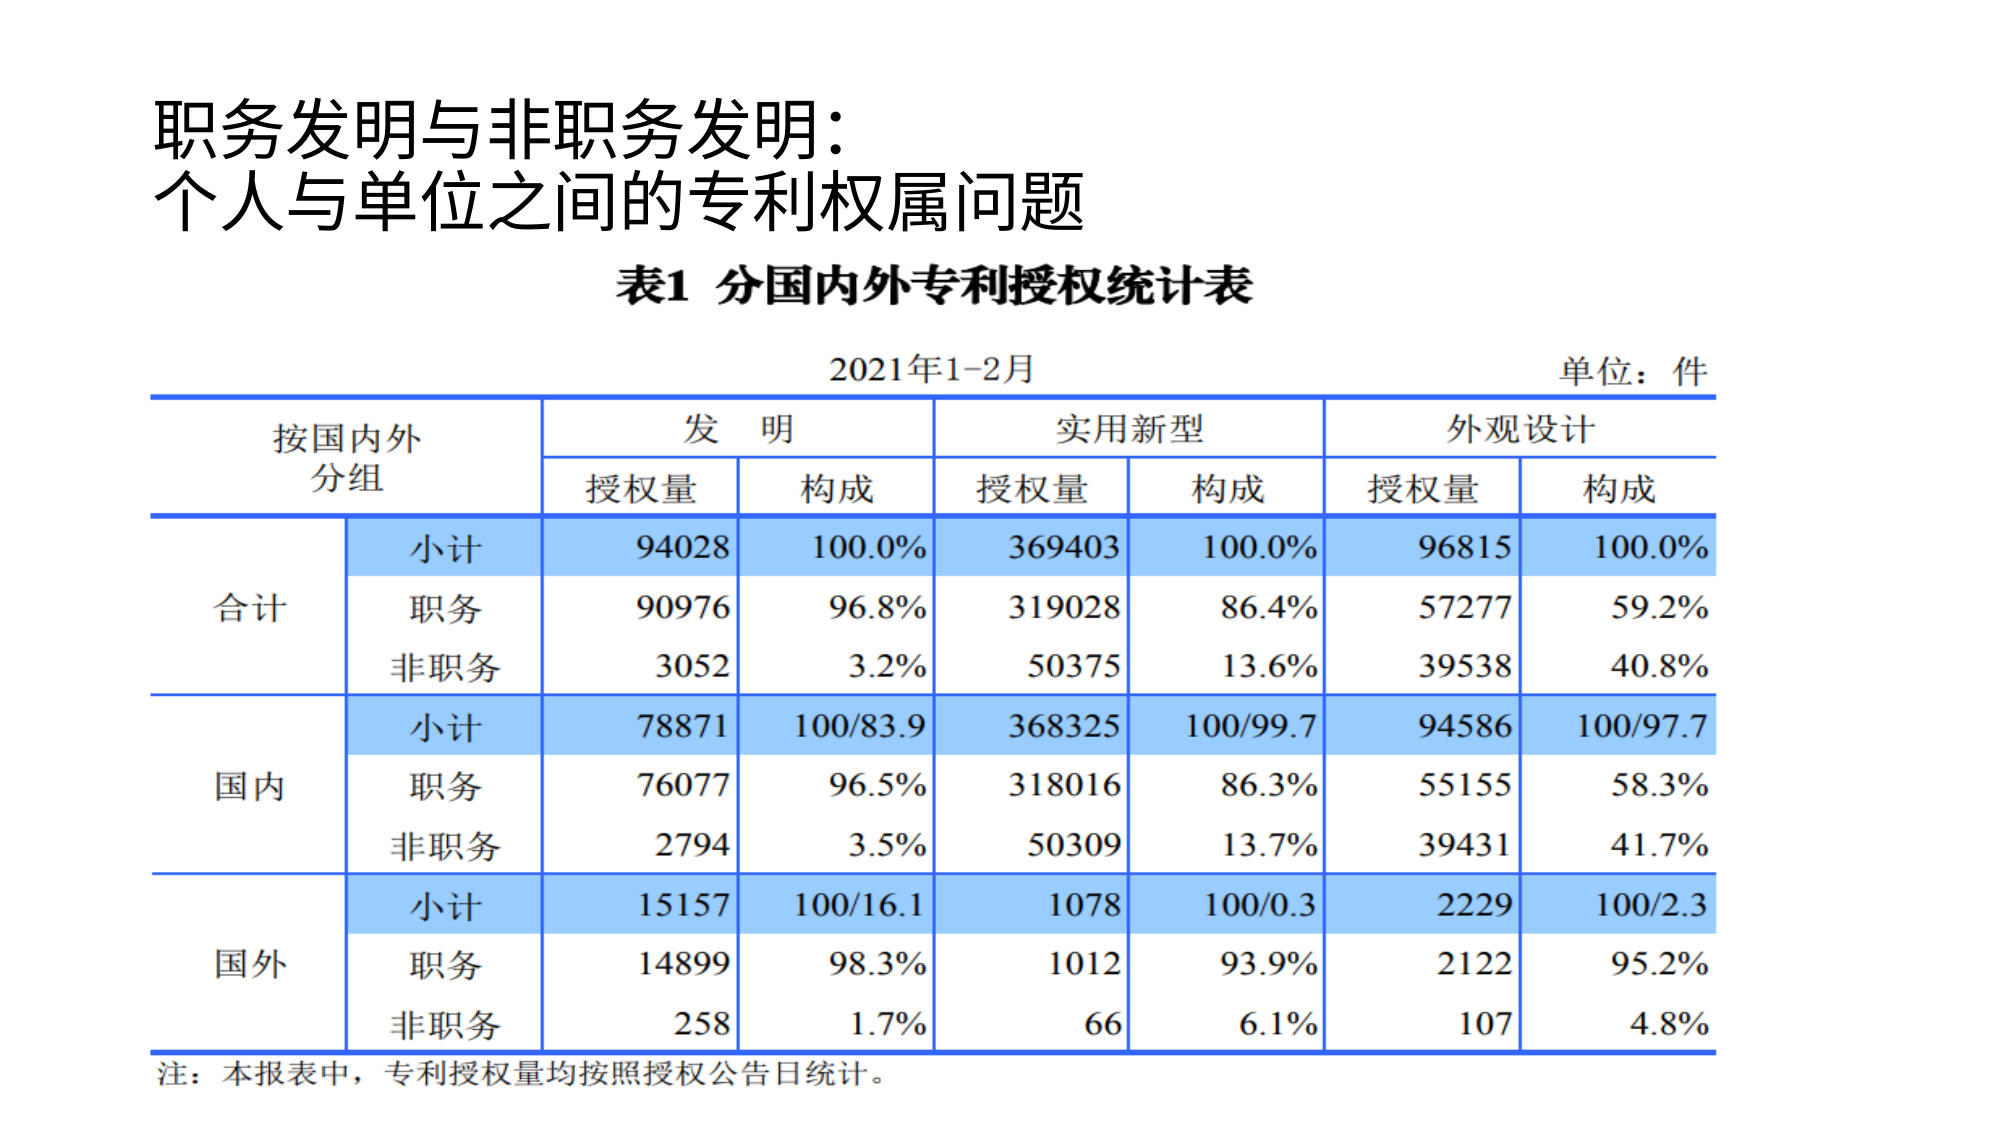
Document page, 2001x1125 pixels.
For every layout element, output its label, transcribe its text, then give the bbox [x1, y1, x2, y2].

picture [107, 245, 1778, 1110]
title 职务发明与非职务发明： 个人与单位之间的专利权属问题 [137, 59, 1863, 278]
